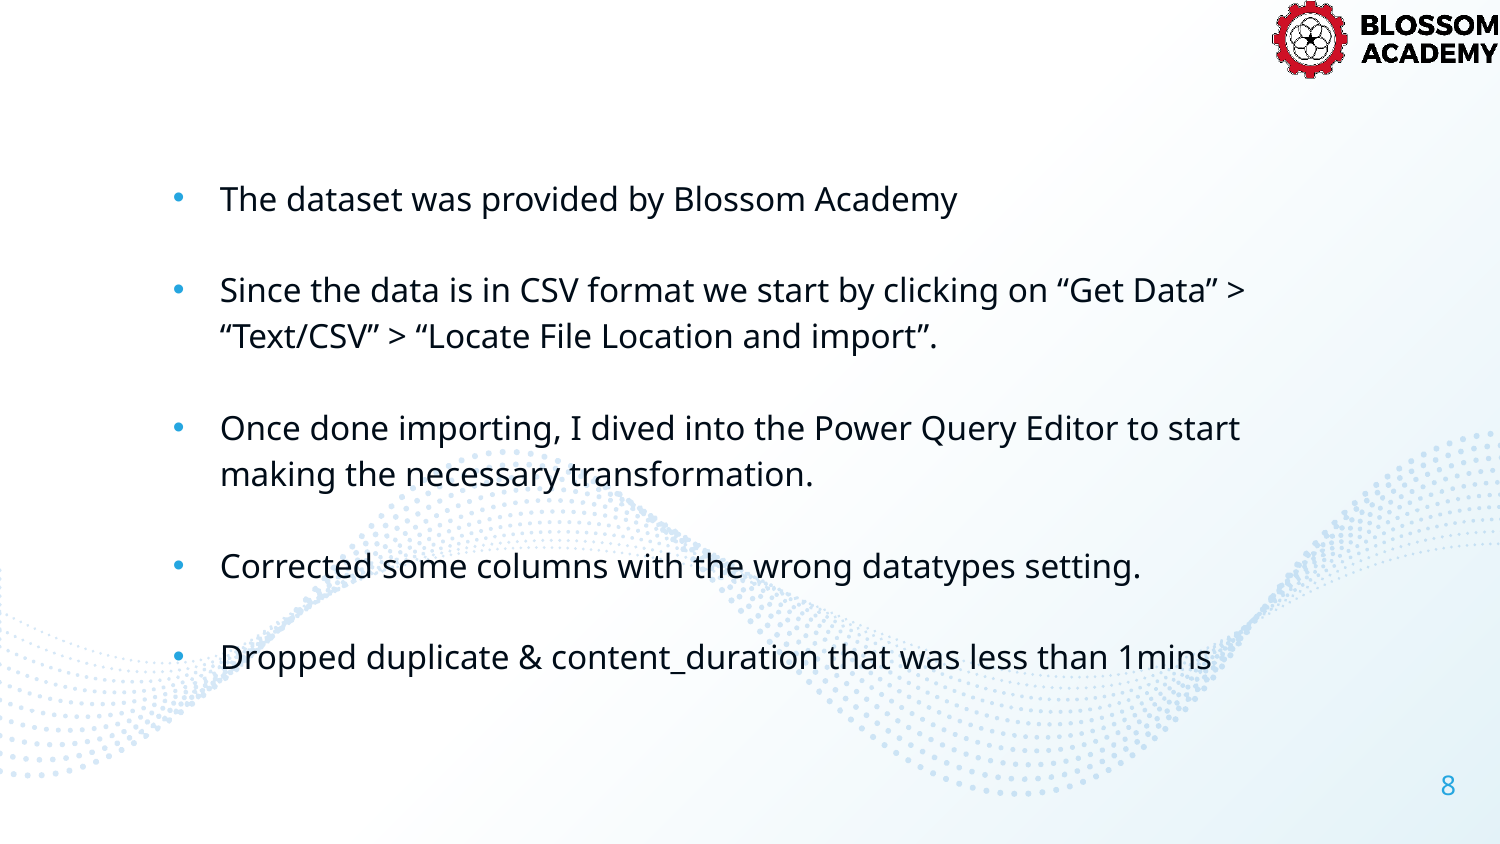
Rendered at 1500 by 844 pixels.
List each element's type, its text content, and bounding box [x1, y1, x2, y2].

slide_number 8 [1366, 754, 1457, 819]
picture [1272, 0, 1500, 79]
list The dataset was provided by Blossom Academy Since the data is in CSV format we start by clicking on “Get Data” > “Text/CSV” > “Locate File Location and import”. Once done importing, I dived into the Power Query Editor to start making the necessary transformation. Corrected some columns with the wrong datatypes setting. Dropped duplicate & content_duration that was less than 1mins [135, 131, 1365, 712]
